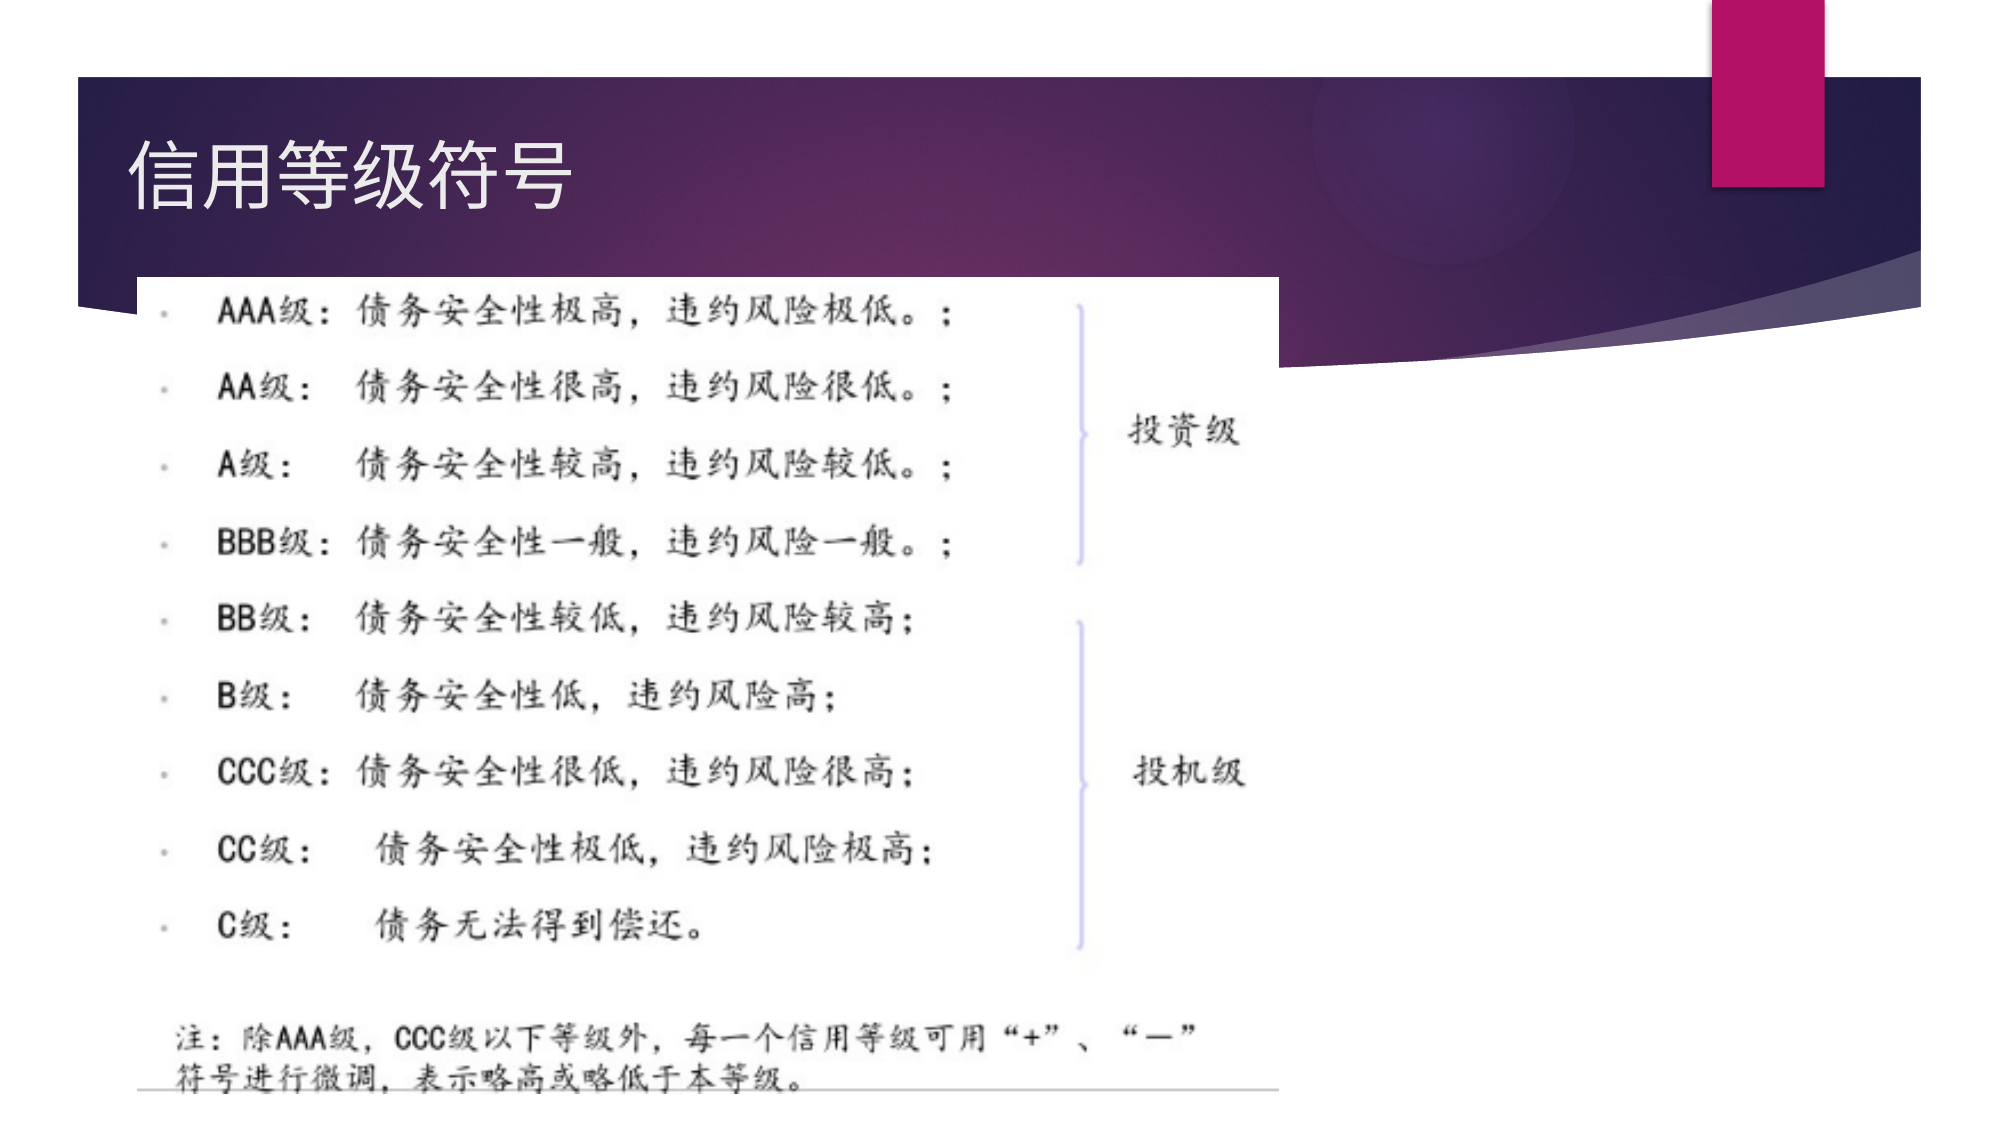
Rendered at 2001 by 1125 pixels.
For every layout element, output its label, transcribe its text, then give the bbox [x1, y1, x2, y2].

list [137, 276, 1279, 1095]
title 信用等级符号 [111, 115, 1549, 232]
